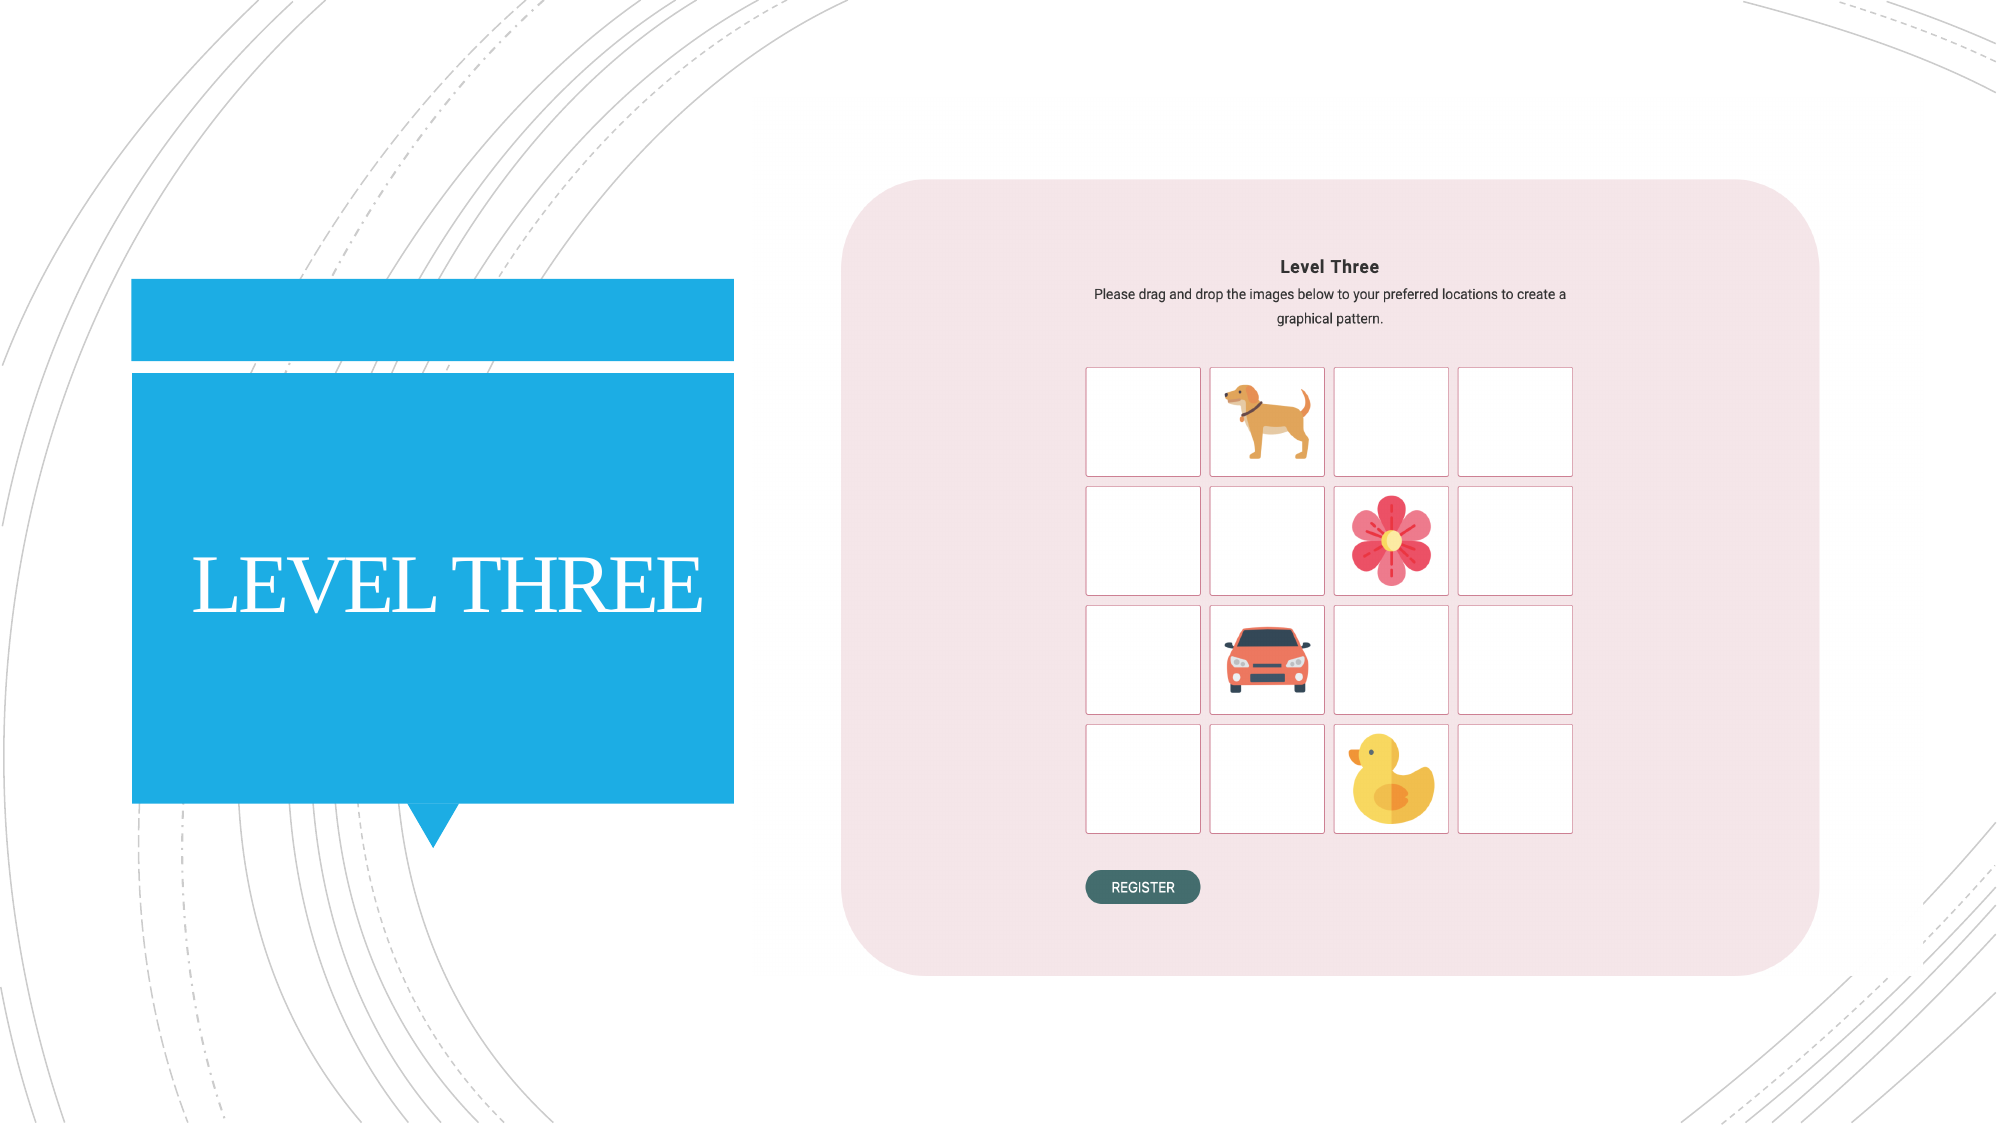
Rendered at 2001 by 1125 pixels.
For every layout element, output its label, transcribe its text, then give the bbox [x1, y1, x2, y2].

title LEVEL THREE [145, 385, 752, 789]
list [752, 97, 1924, 976]
